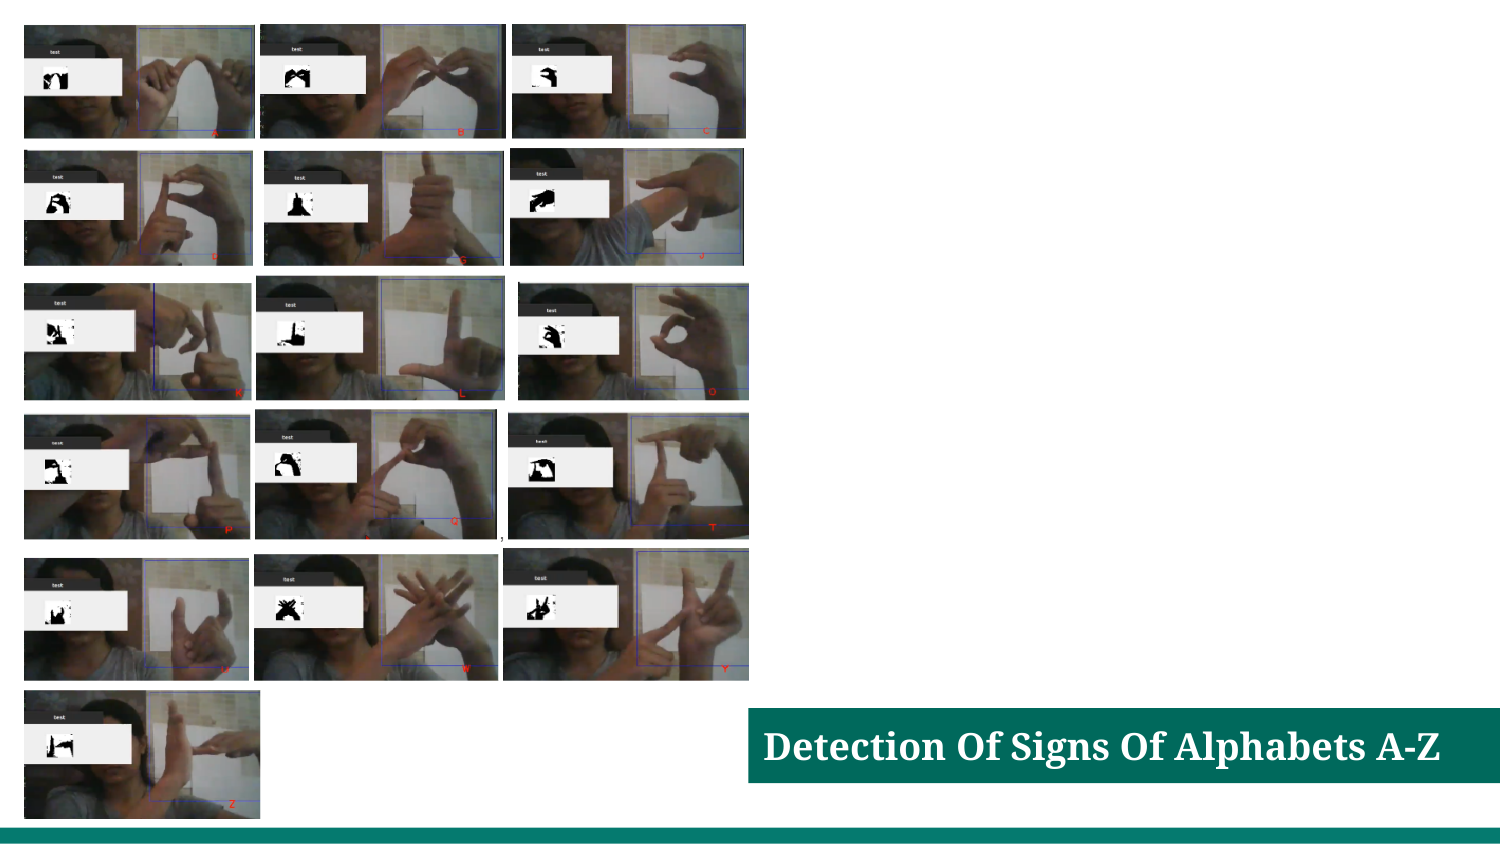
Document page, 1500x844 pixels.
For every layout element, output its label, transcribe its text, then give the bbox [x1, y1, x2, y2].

text_box Detection Of Signs Of Alphabets A-Z [752, 708, 1500, 784]
picture [24, 24, 749, 819]
